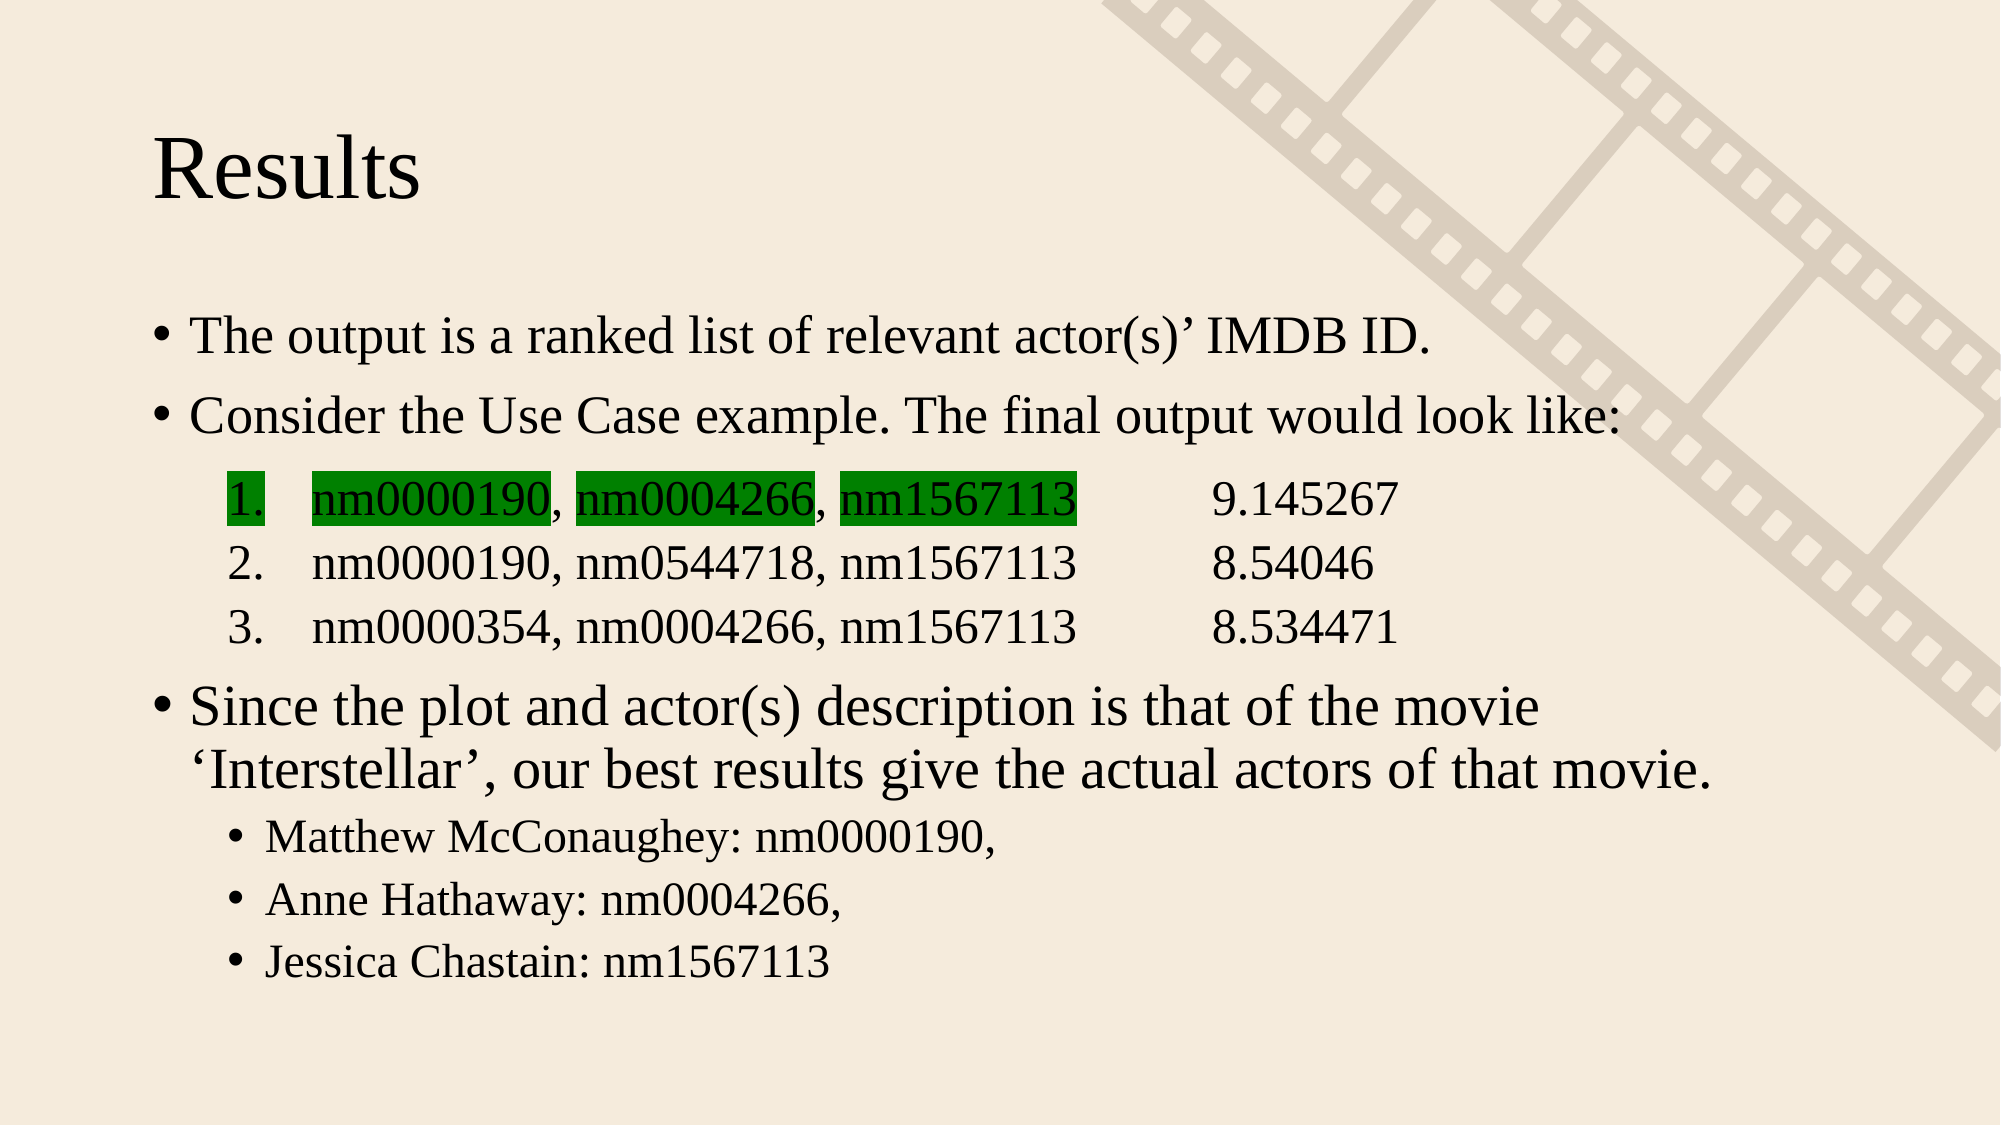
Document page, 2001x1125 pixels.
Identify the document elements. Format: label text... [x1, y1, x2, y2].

text_box nm0000190, nm0004266, nm1567113 9.145267 nm0000190, nm0544718, nm1567113 8.54046 nm0000354, nm0004266, nm1567113 8.534471 Since the plot and actor(s) description is that of the movie ‘Interstellar’, our best results give the actual actors of that movie. Matthew McConaughey: nm0000190, Anne Hathaway: nm0004266, Jessica Chastain: nm1567113 [137, 464, 1838, 1025]
title Results [137, 59, 1863, 278]
list The output is a ranked list of relevant actor(s)’ IMDB ID. Consider the Use Case example. The final output would look like: [137, 299, 1863, 1014]
